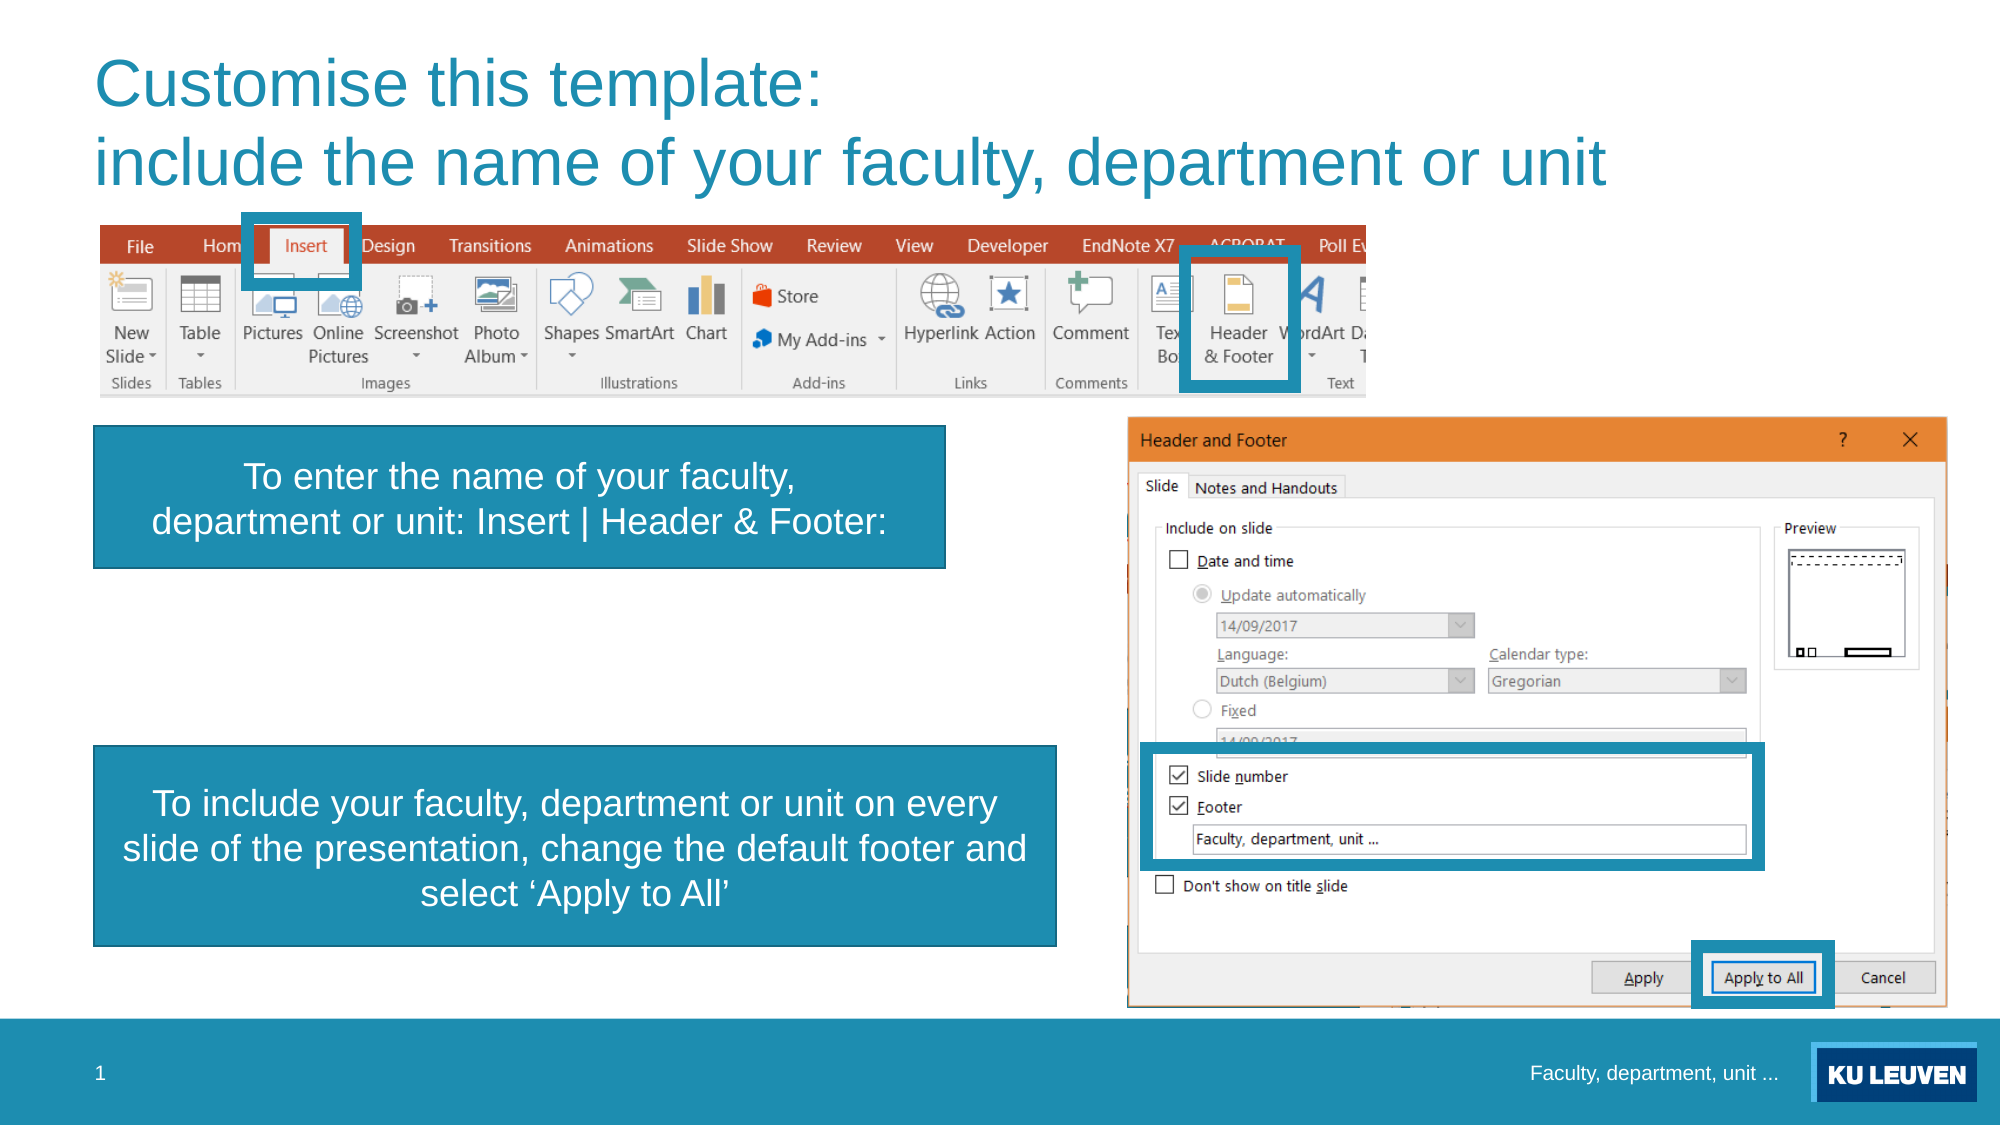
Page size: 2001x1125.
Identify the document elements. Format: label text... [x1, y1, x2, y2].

title Customise this template: include the name of your faculty, department or unit [94, 49, 1948, 189]
picture [1811, 1042, 1977, 1102]
text_box [246, 217, 356, 225]
picture [1127, 416, 1948, 1008]
text_box To include your faculty, department or unit on every slide of the presentation, change the default footer and select ‘Apply to All’ [93, 745, 1057, 947]
footer Faculty, department, unit ... [989, 1018, 1809, 1125]
picture [100, 225, 1366, 398]
slide_number 1 [94, 1018, 201, 1125]
text_box To enter the name of your faculty, department or unit: Insert | Header & Footer: [93, 425, 946, 569]
